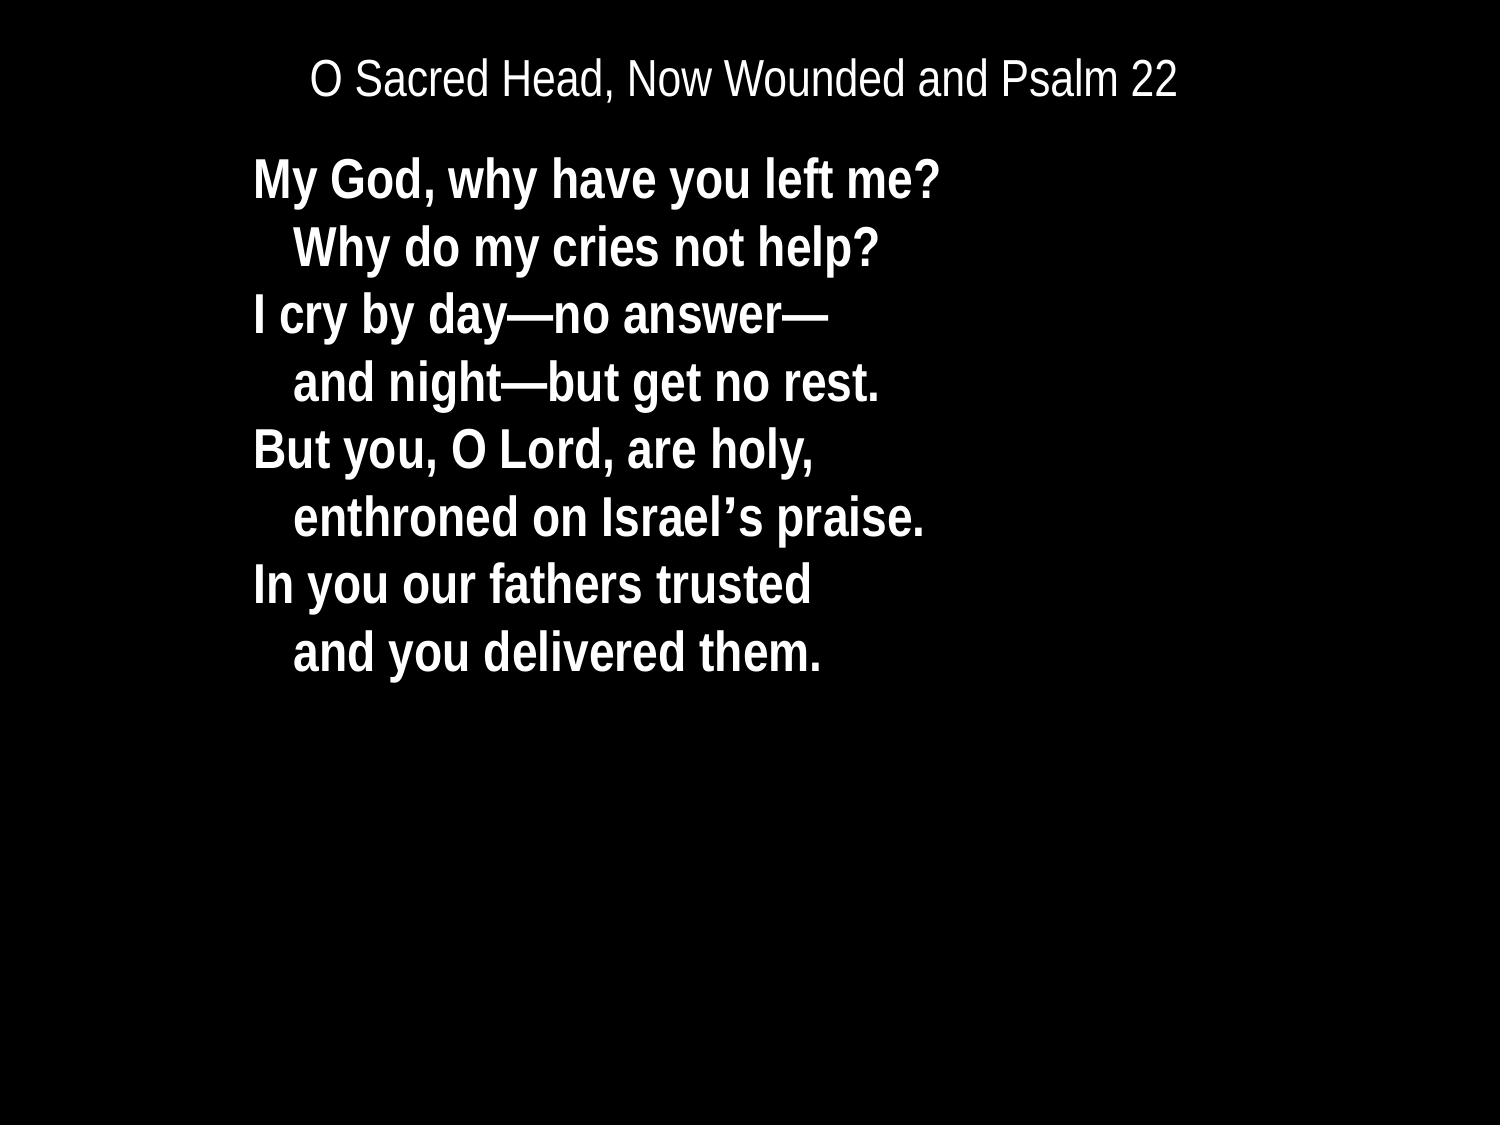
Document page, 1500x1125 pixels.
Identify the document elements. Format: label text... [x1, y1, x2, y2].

text_box My God, why have you left me? Why do my cries not help? I cry by day—no answer— and night—but get no rest. But you, O Lord, are holy, enthroned on Israel’s praise. In you our fathers trusted and you delivered them. [253, 142, 1246, 792]
title O Sacred Head, Now Wounded and Psalm 22 [88, 15, 1412, 113]
